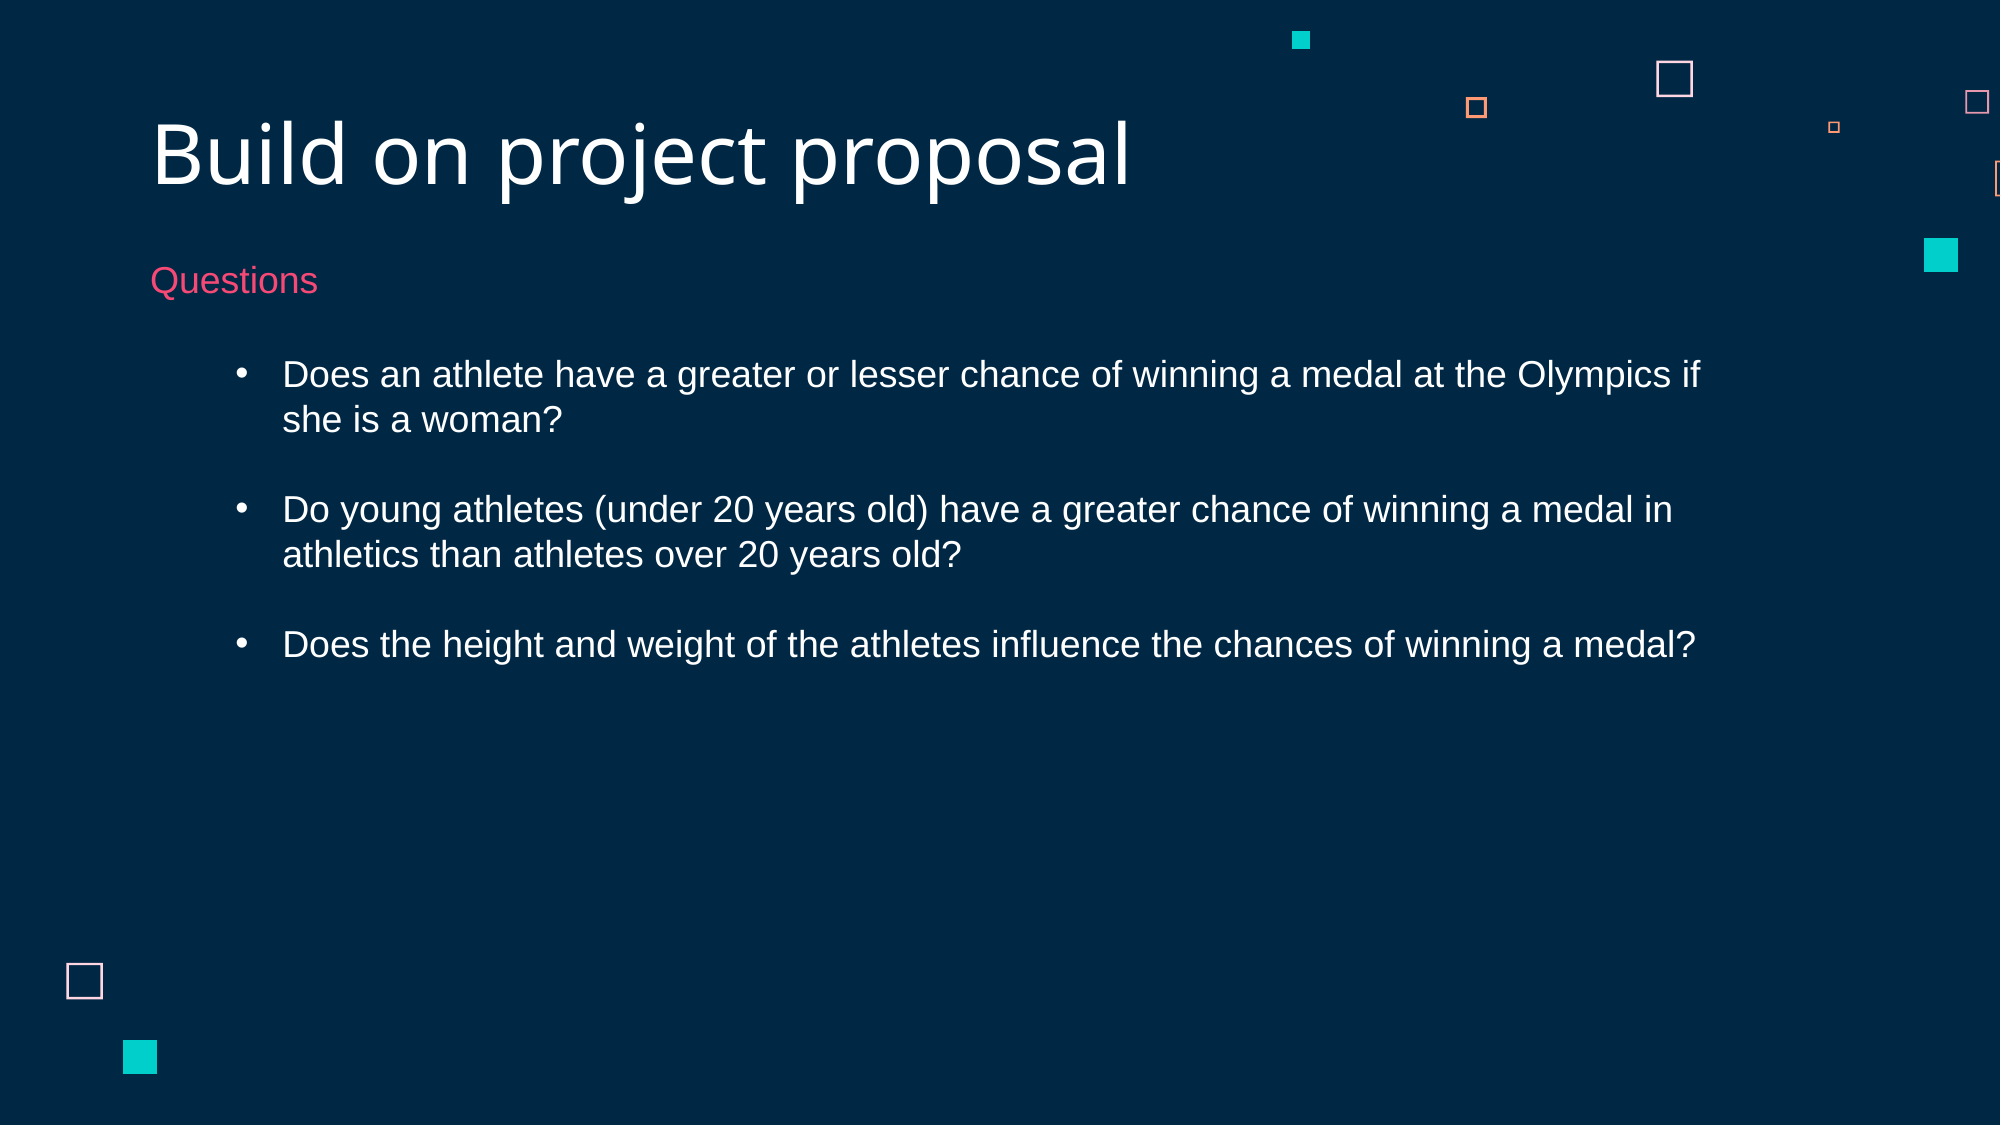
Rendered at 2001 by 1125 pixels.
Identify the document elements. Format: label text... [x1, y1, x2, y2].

text_box Does an athlete have a greater or lesser chance of winning a medal at the Olympics if she is a woman? Do young athletes (under 20 years old) have a greater chance of winning a medal in athletics than athletes over 20 years old? Does the height and weight of the athletes influence the chances of winning a medal? [220, 342, 1728, 673]
text_box Questions [135, 249, 401, 309]
title Build on project proposal [135, 90, 1170, 217]
